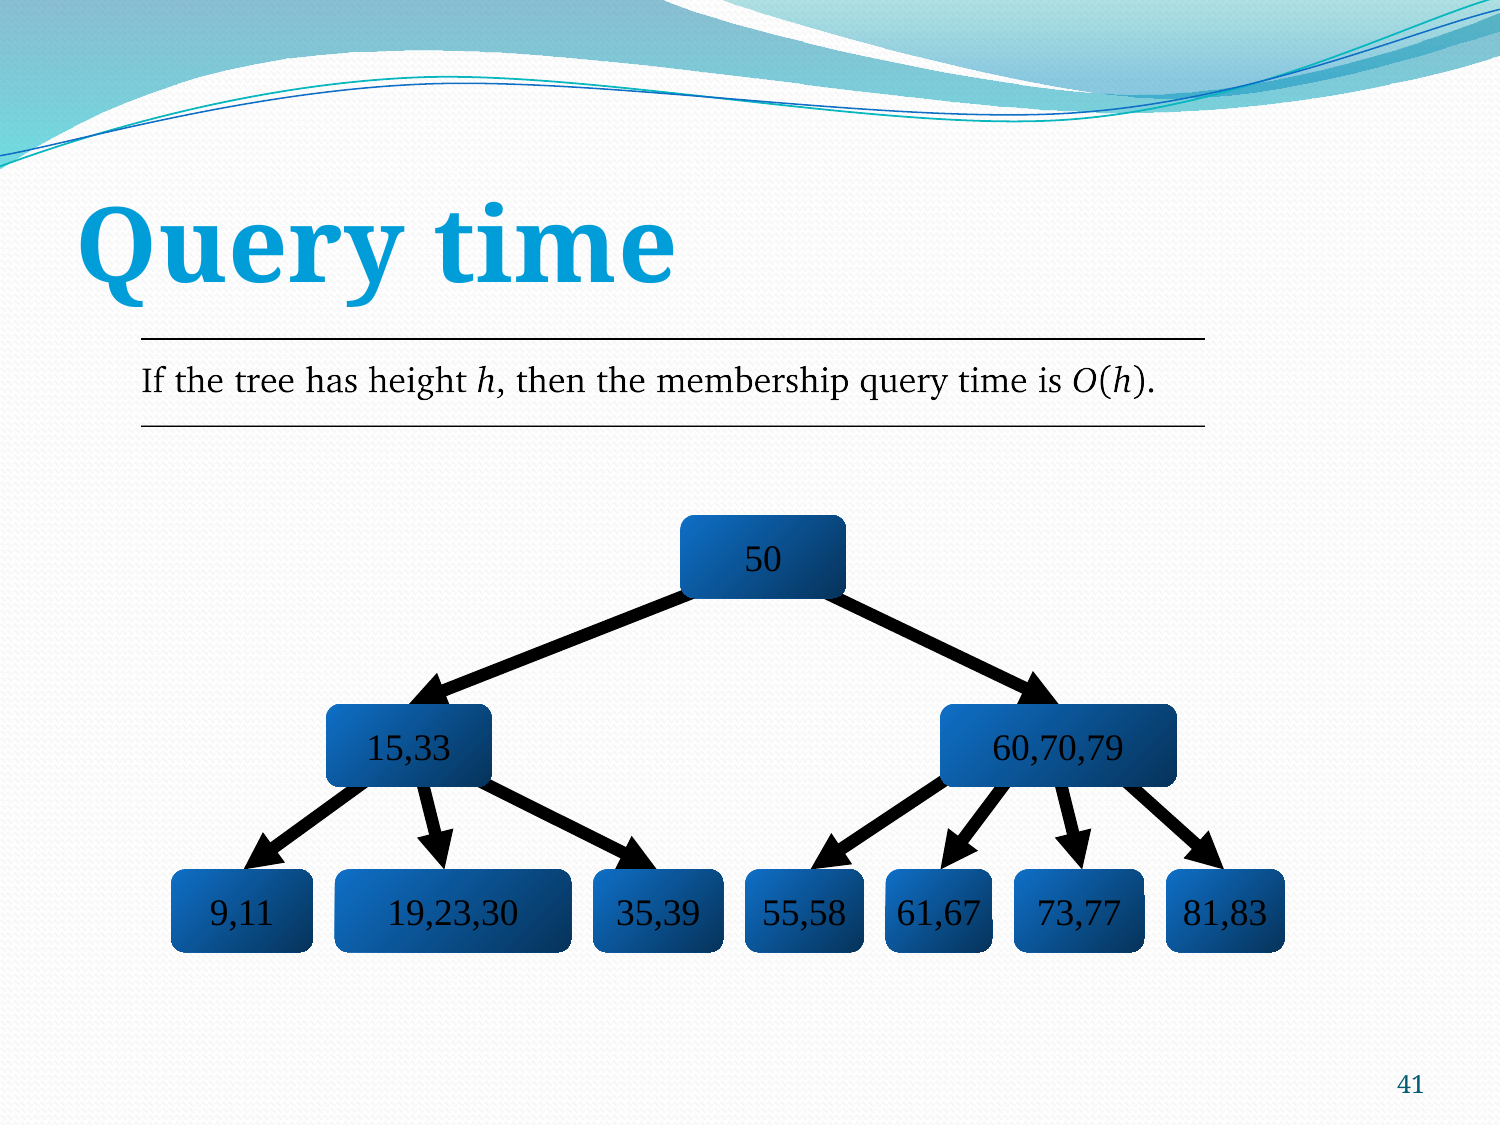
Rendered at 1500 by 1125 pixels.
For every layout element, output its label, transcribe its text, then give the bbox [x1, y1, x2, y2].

text_box 73,77 [1014, 869, 1145, 953]
text_box 55,58 [745, 869, 864, 953]
text_box 19,23,30 [334, 869, 572, 953]
text_box [1132, 787, 1224, 869]
text_box [810, 781, 943, 869]
picture [140, 337, 1205, 428]
text_box 61,67 [885, 869, 993, 953]
text_box [940, 787, 1003, 869]
text_box [1061, 787, 1086, 869]
slide_number 41 [1299, 1042, 1425, 1103]
text_box 50 [680, 515, 846, 599]
text_box 60,70,79 [940, 703, 1177, 787]
text_box 9,11 [171, 869, 313, 953]
text_box [409, 595, 685, 704]
text_box 35,39 [593, 869, 724, 953]
text_box [836, 598, 1059, 704]
text_box 81,83 [1166, 869, 1285, 953]
text_box [243, 787, 358, 869]
text_box [486, 784, 657, 869]
text_box 15,33 [326, 703, 492, 787]
text_box [423, 787, 448, 869]
title Query time [75, 115, 1425, 303]
